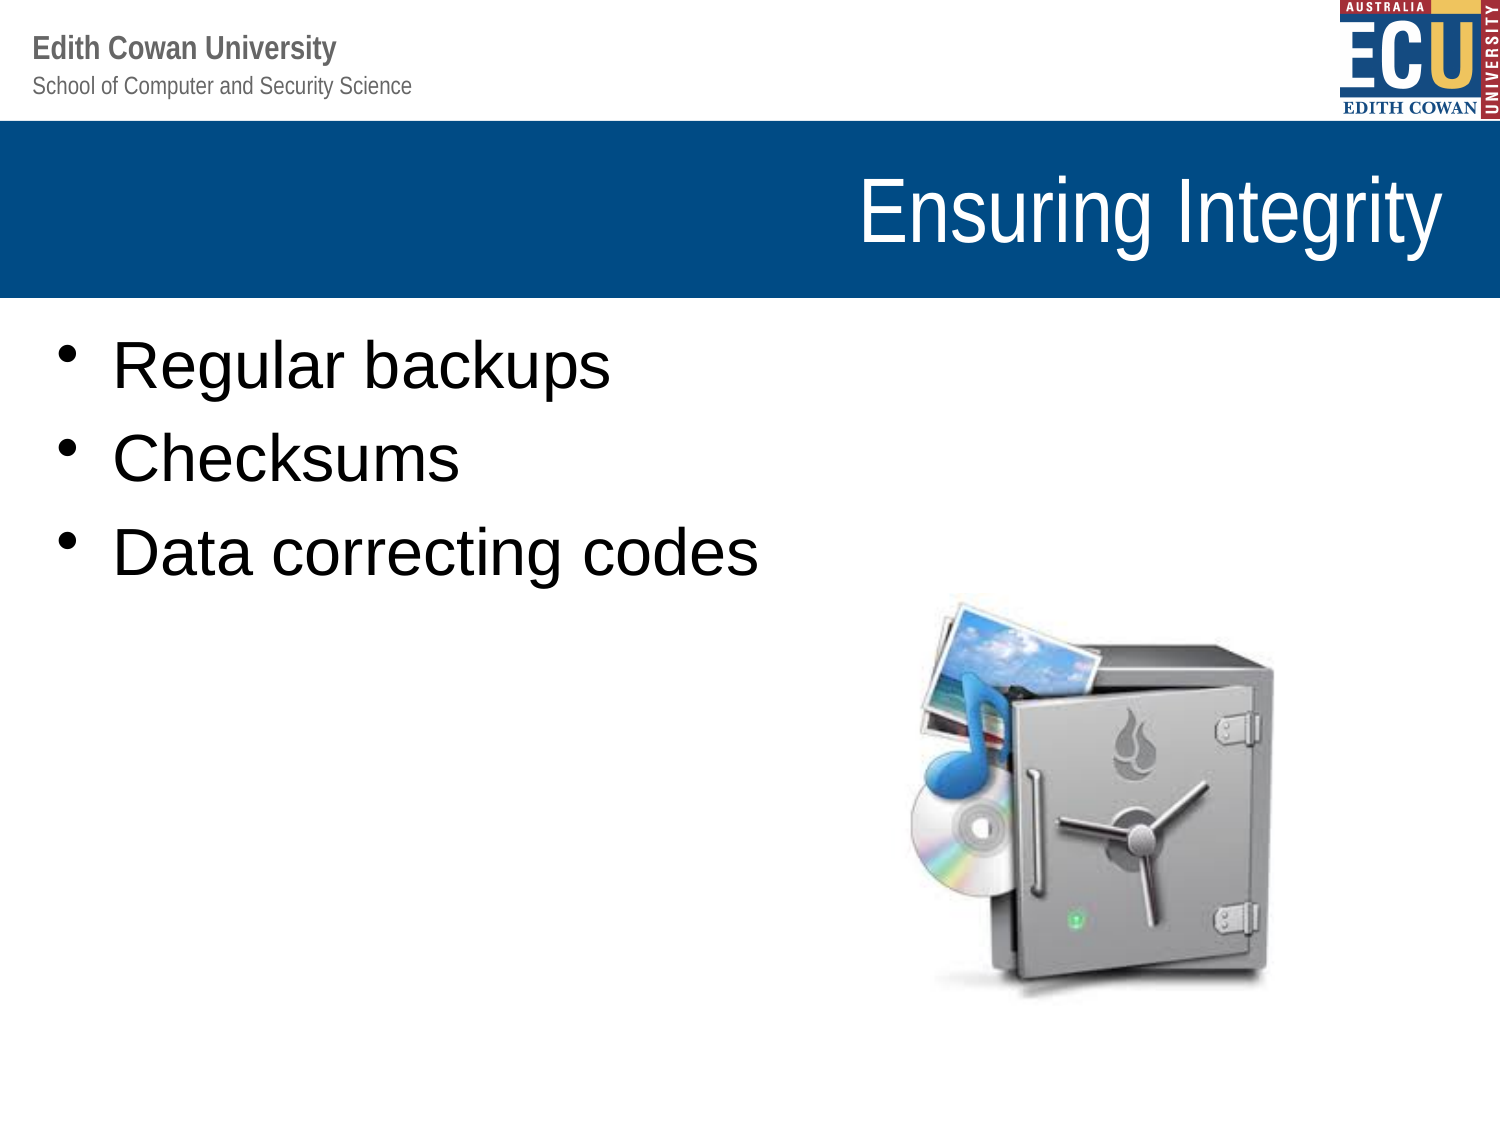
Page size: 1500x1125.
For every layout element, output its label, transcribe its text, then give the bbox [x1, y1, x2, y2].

picture [891, 593, 1289, 1017]
list Regular backups Checksums Data correcting codes [40, 314, 1460, 1083]
title Ensuring Integrity [40, 123, 1460, 289]
picture [1340, 0, 1500, 119]
